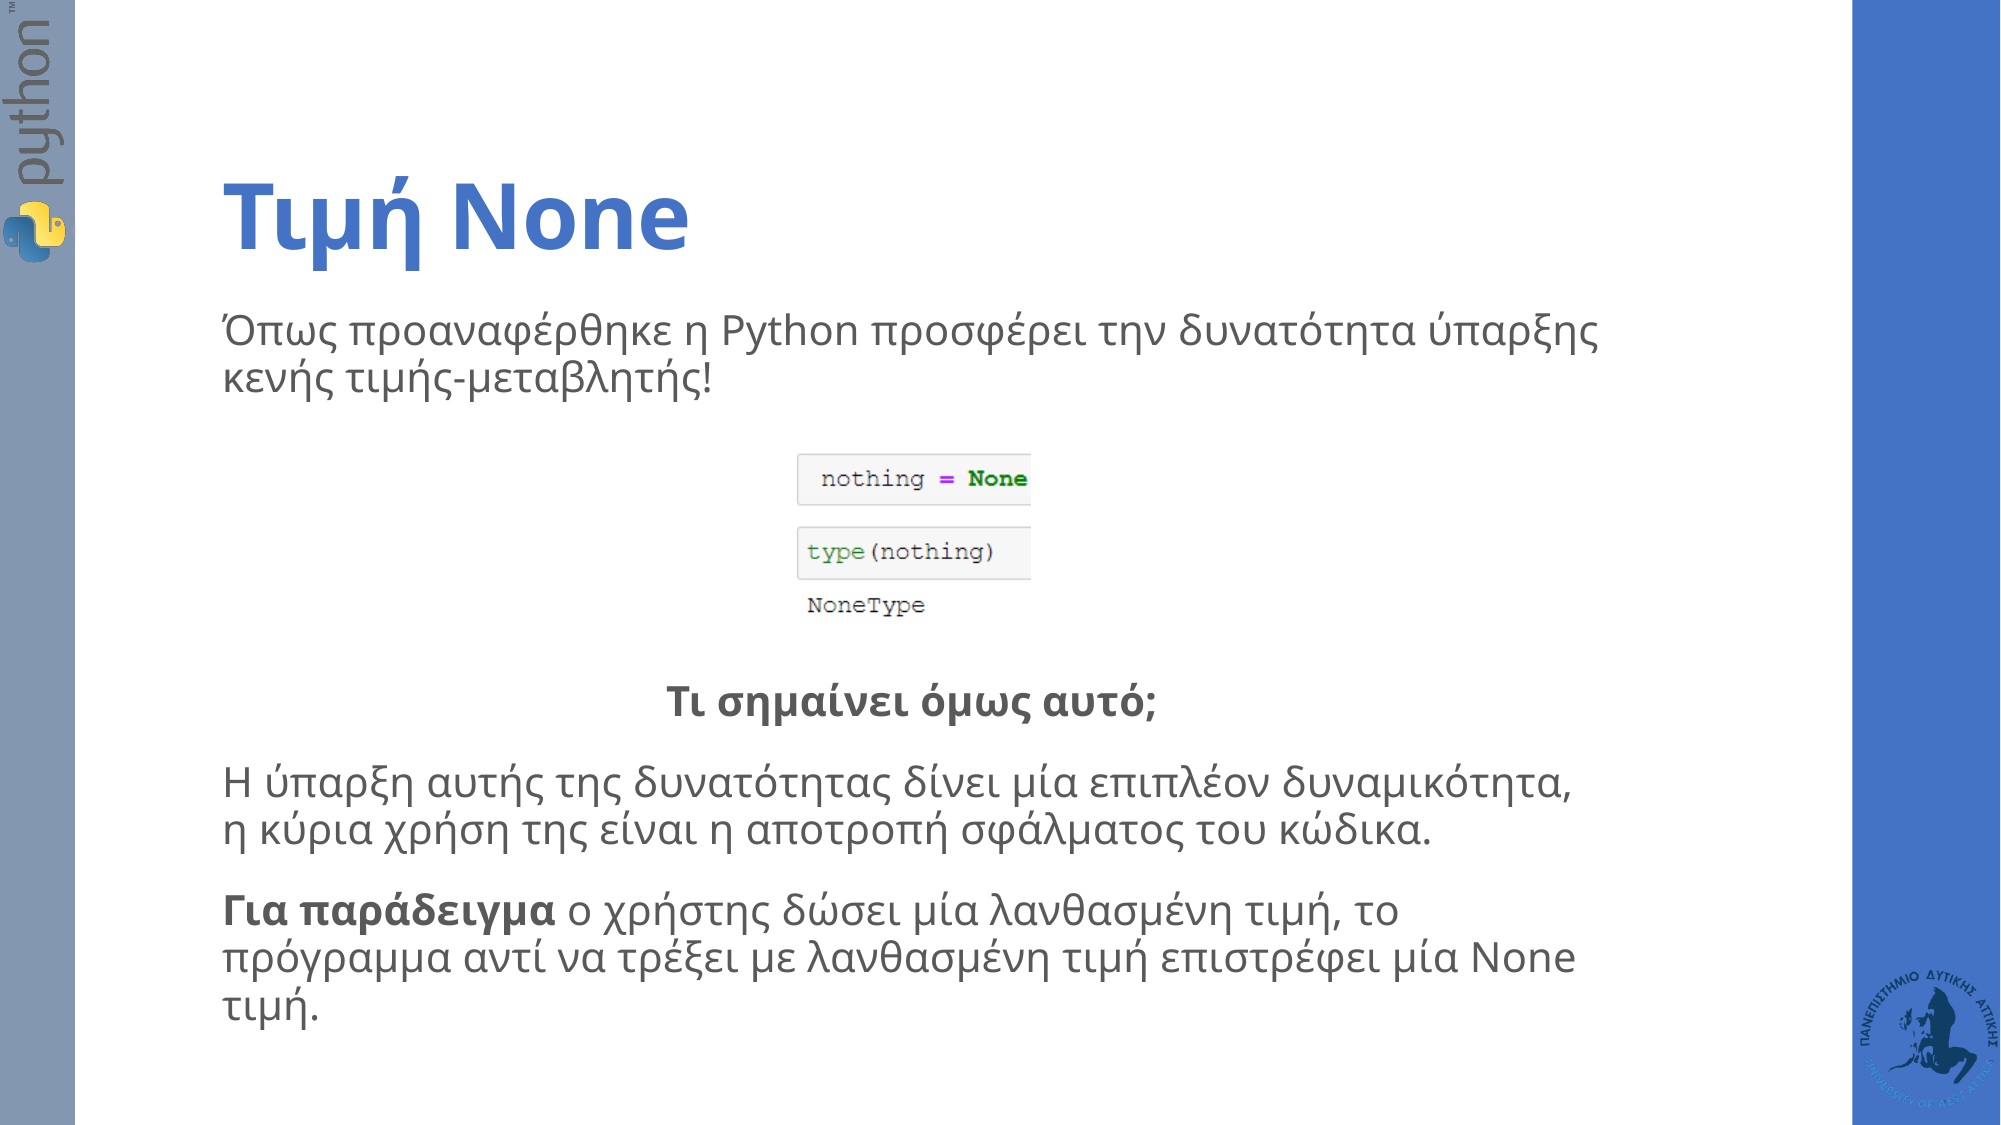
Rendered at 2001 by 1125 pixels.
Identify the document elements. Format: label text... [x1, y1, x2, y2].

title Τιμή None [206, 48, 1797, 278]
picture [0, 0, 172, 265]
picture [1860, 970, 2000, 1108]
picture [793, 444, 1031, 626]
list Όπως προαναφέρθηκε η Python προσφέρει την δυνατότητα ύπαρξης κενής τιμής-μεταβλητής! Τι σημαίνει όμως αυτό; Η ύπαρξη αυτής της δυνατότητας δίνει μία επιπλέον δυναμικότητα, η κύρια χρήση της είναι η αποτροπή σφάλματος του κώδικα. Για παράδειγμα ο χρήστης δώσει μία λανθασμένη τιμή, το πρόγραμμα αντί να τρέξει με λανθασμένη τιμή επιστρέφει μία None τιμή. [206, 299, 1617, 1014]
